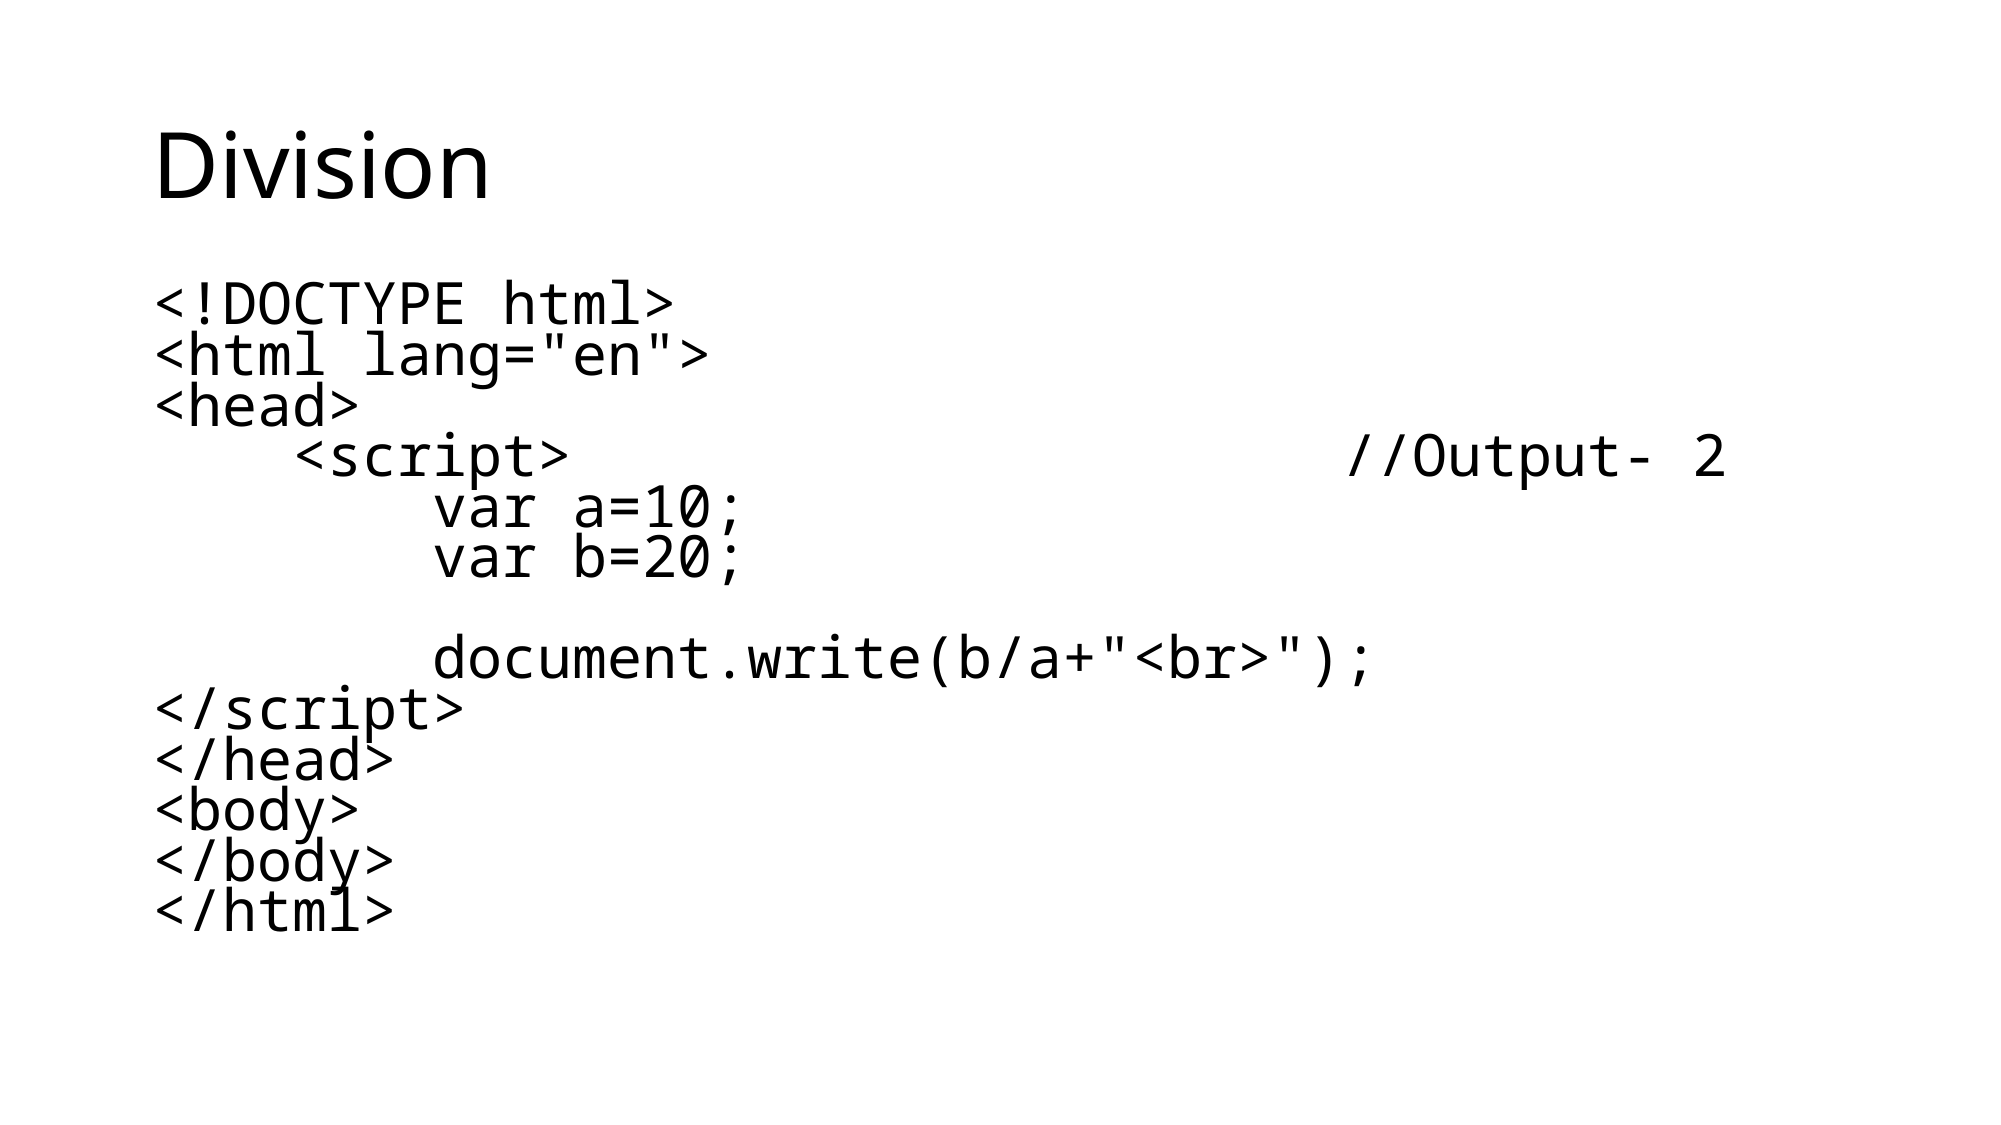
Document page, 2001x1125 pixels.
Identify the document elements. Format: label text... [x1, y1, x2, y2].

title Division [137, 59, 1863, 278]
list <!DOCTYPE html> <html lang="en"> <head> <script> //Output- 2 var a=10; var b=20; document.write(b/a+"<br>"); </script> </head> <body> </body> </html> [137, 299, 1863, 1014]
